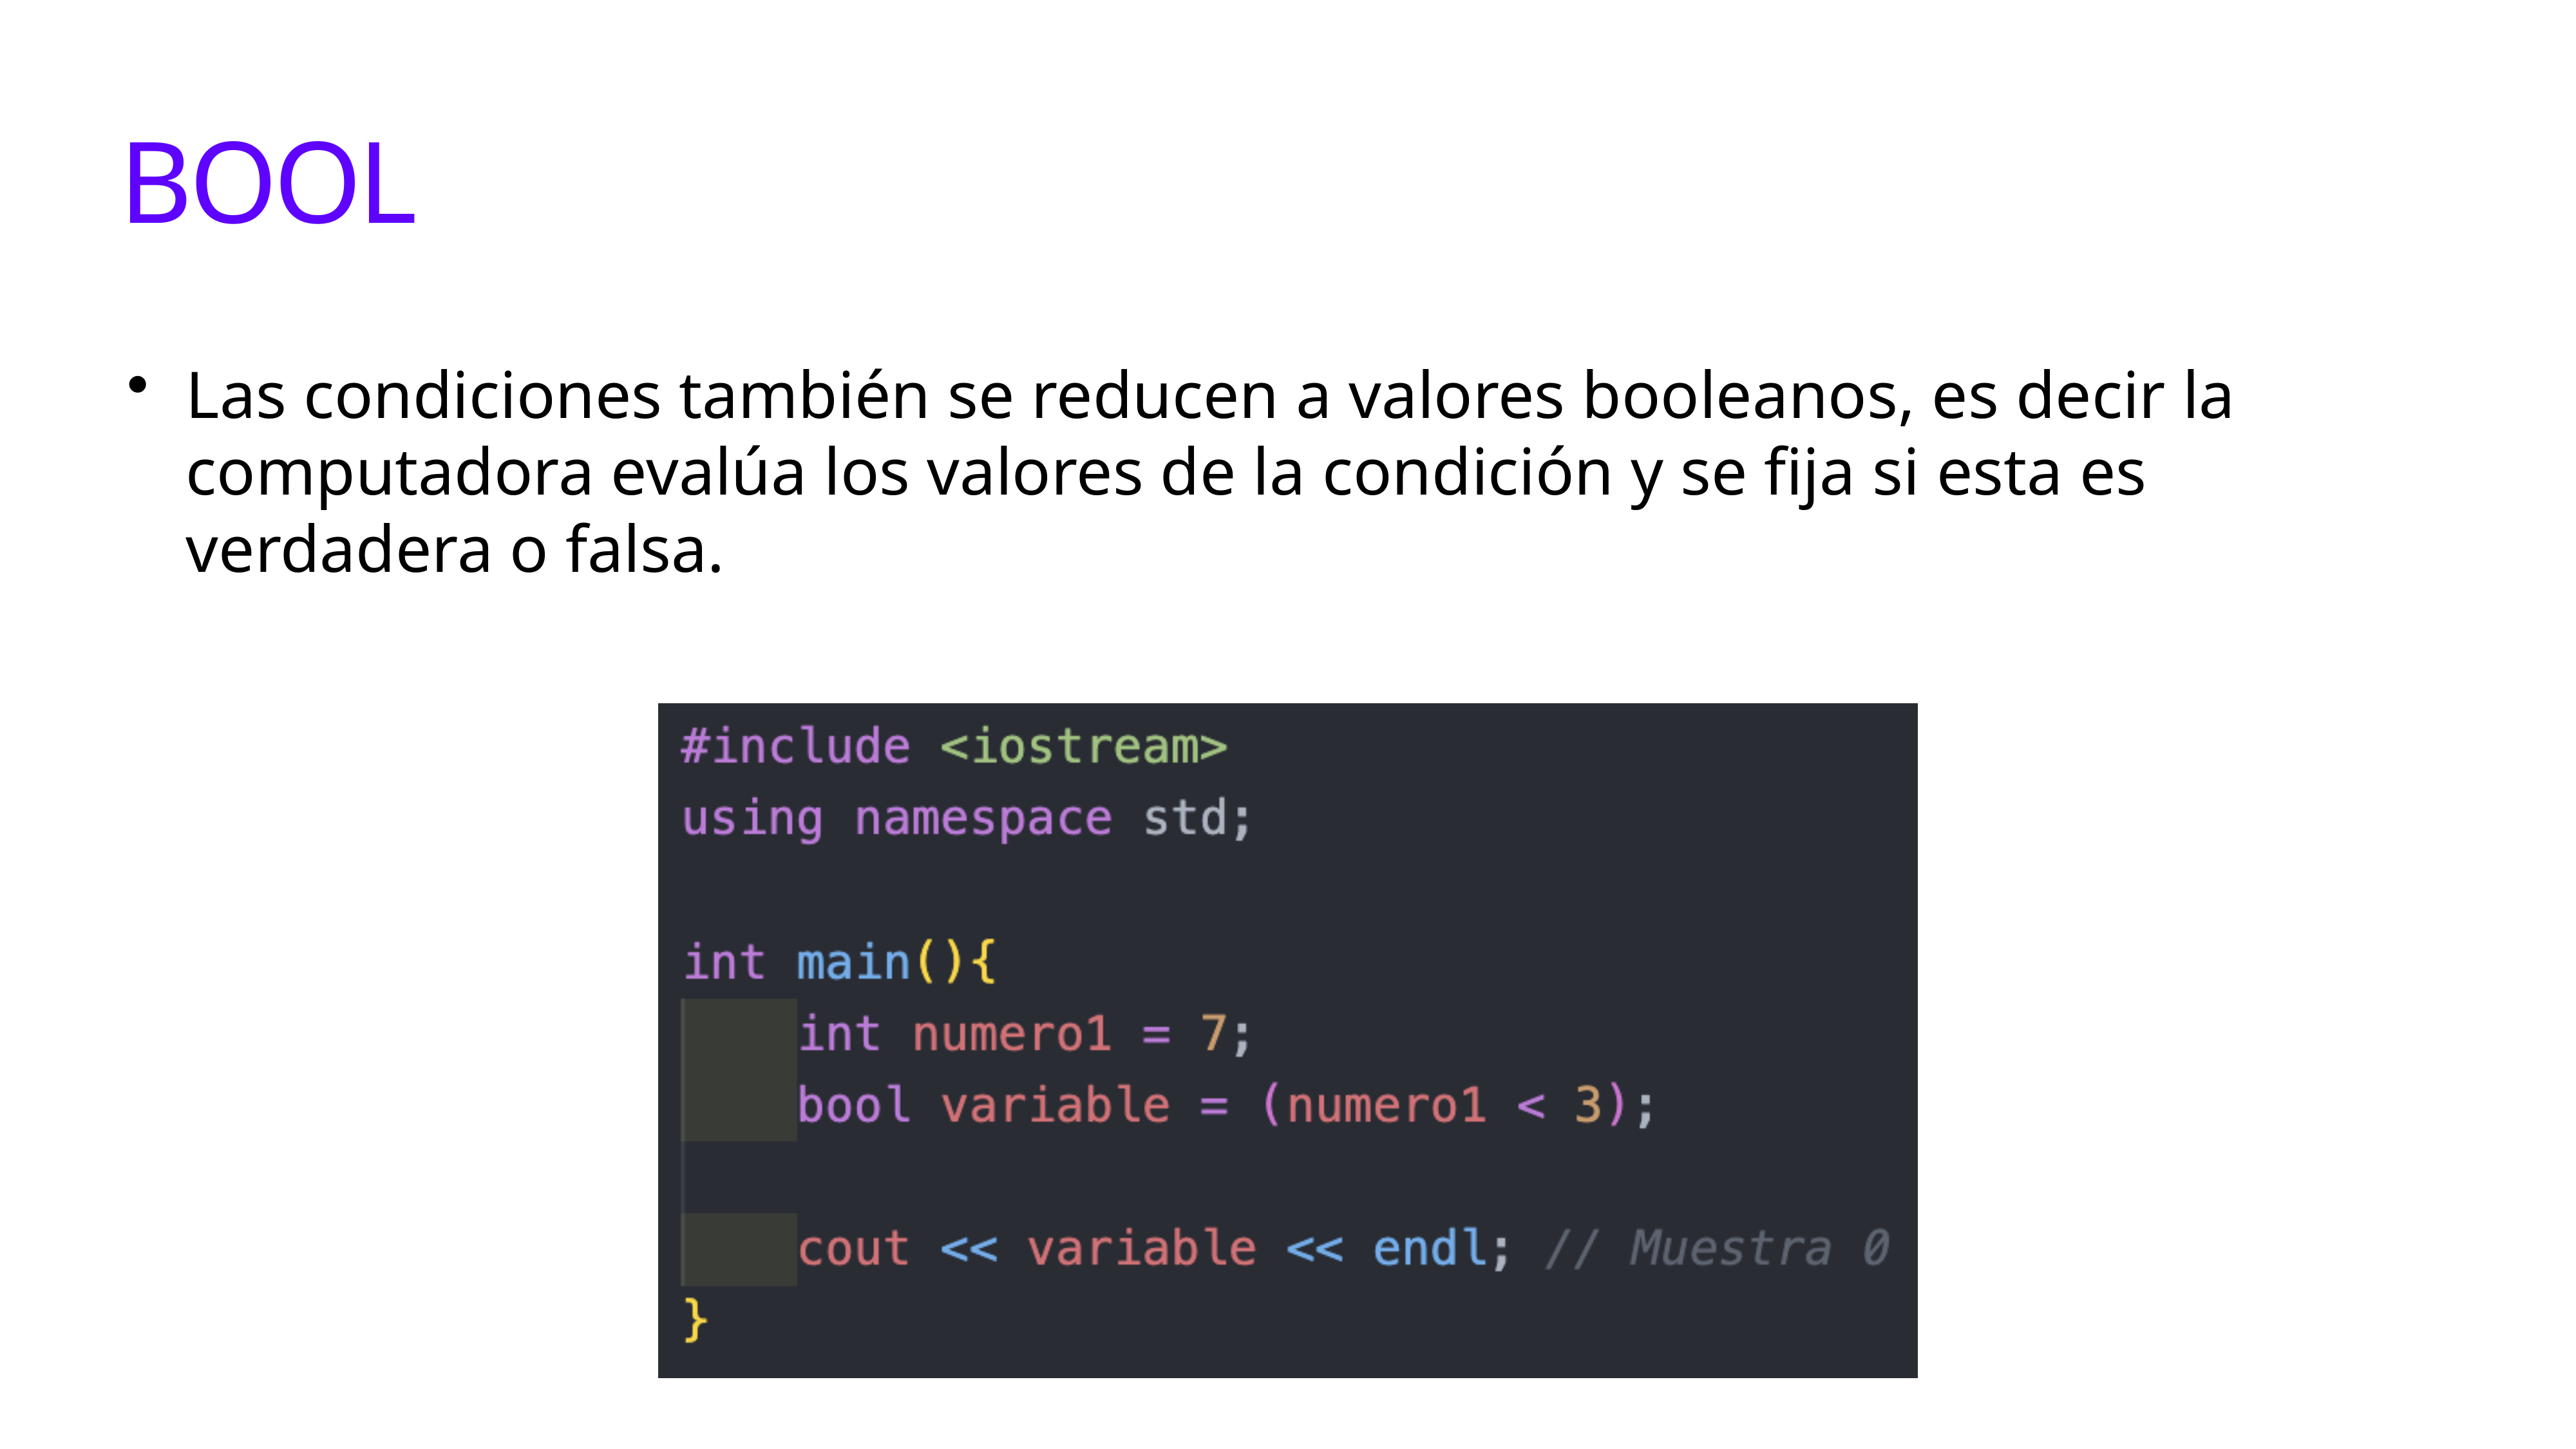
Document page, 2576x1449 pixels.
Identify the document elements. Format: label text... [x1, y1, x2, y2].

list Las condiciones también se reducen a valores booleanos, es decir la computadora evalúa los valores de la condición y se fija si esta es verdadera o falsa. [121, 348, 2455, 1240]
text_box BOOL [0, 86, 1557, 251]
picture [658, 703, 1918, 1378]
